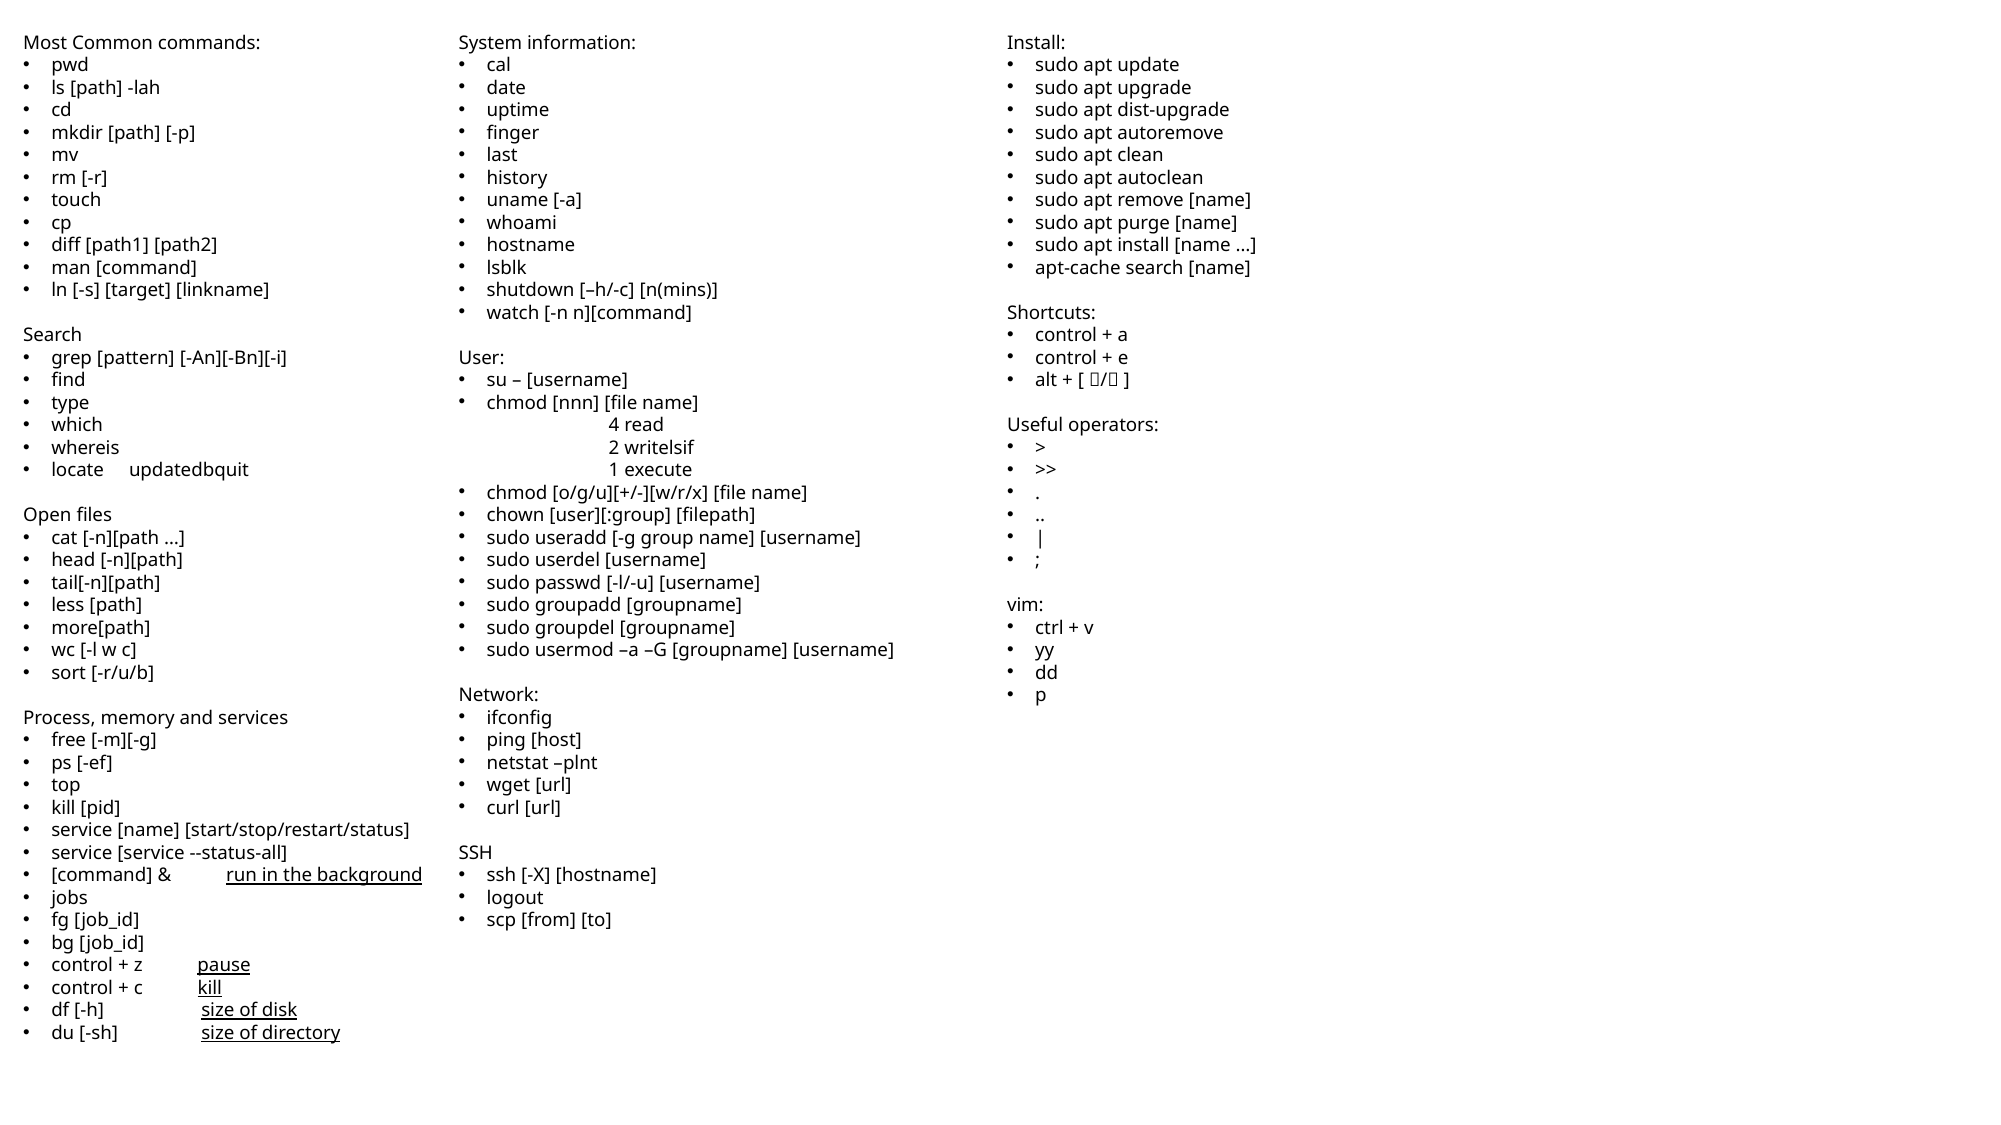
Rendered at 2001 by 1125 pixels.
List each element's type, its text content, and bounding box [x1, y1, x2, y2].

text_box Most Common commands: pwd ls [path] -lah cd mkdir [path] [-p] mv rm [-r] touch cp diff [path1] [path2] man [command] ln [-s] [target] [linkname] Search grep [pattern] [-An][-Bn][-i] find type which whereis locate updatedbquit Open files cat [-n][path …] head [-n][path] tail[-n][path] less [path] more[path] wc [-l w c] sort [-r/u/b] Process, memory and services free [-m][-g] ps [-ef] top kill [pid] service [name] [start/stop/restart/status] service [service --status-all] [command] & run in the background jobs fg [job_id] bg [job_id] control + z pause control + c kill df [-h] size of disk du [-sh] size of directory [8, 22, 438, 1051]
text_box Install: sudo apt update sudo apt upgrade sudo apt dist-upgrade sudo apt autoremove sudo apt clean sudo apt autoclean sudo apt remove [name] sudo apt purge [name] sudo apt install [name …] apt-cache search [name] Shortcuts: control + a control + e alt + [ / ] Useful operators: > >> . .. | ; vim: ctrl + v yy dd p [992, 22, 1272, 758]
text_box System information: cal date uptime finger last history uname [-a] whoami hostname lsblk shutdown [–h/-c] [n(mins)] watch [-n n][command] User: su – [username] chmod [nnn] [file name] 4 read 2 writelsif 1 execute chmod [o/g/u][+/-][w/r/x] [file name] chown [user][:group] [filepath] sudo useradd [-g group name] [username] sudo userdel [username] sudo passwd [-l/-u] [username] sudo groupadd [groupname] sudo groupdel [groupname] sudo usermod –a –G [groupname] [username] Network: ifconfig ping [host] netstat –plnt wget [url] curl [url] SSH ssh [-X] [hostname] logout scp [from] [to] [443, 22, 909, 938]
